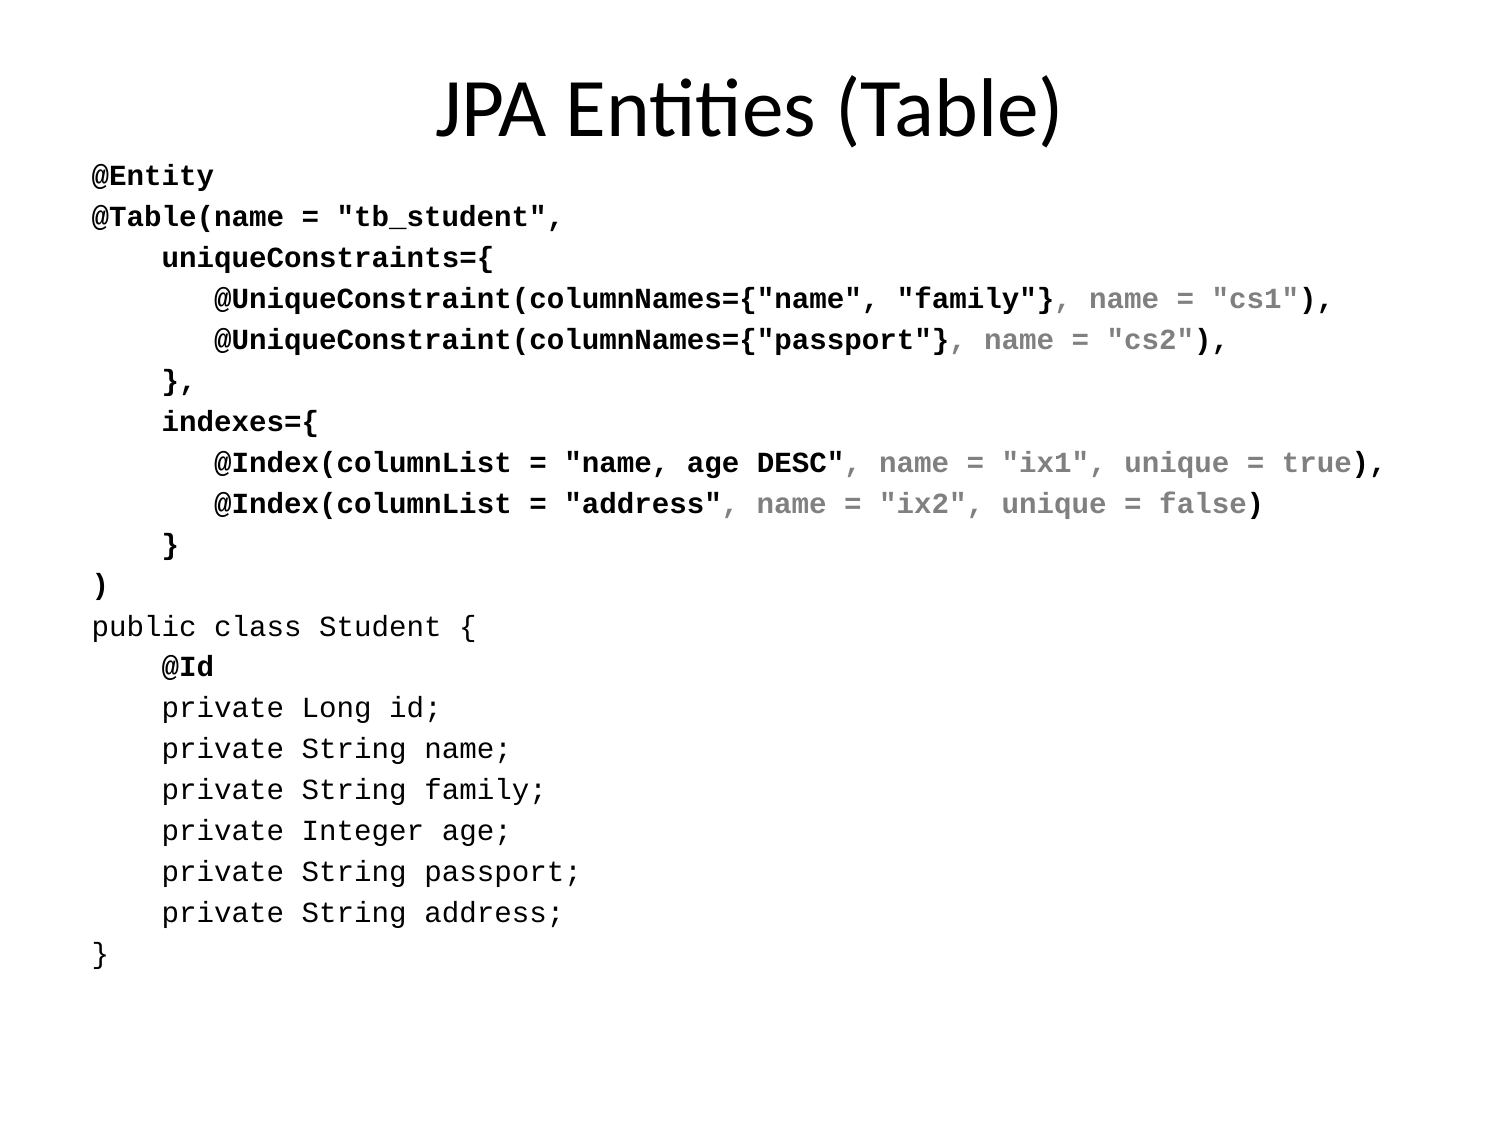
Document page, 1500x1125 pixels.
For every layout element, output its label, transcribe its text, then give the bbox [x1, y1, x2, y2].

title JPA Entities (Table) [75, 45, 1425, 161]
list @Entity @Table(name = "tb_student", uniqueConstraints={ @UniqueConstraint(columnNames={"name", "family"}, name = "cs1"), @UniqueConstraint(columnNames={"passport"}, name = "cs2"), }, indexes={ @Index(columnList = "name, age DESC", name = "ix1", unique = true), @Index(columnList = "address", name = "ix2", unique = false) } ) public class Student { @Id private Long id; private String name; private String family; private Integer age; private String passport; private String address; } [76, 149, 1427, 1047]
